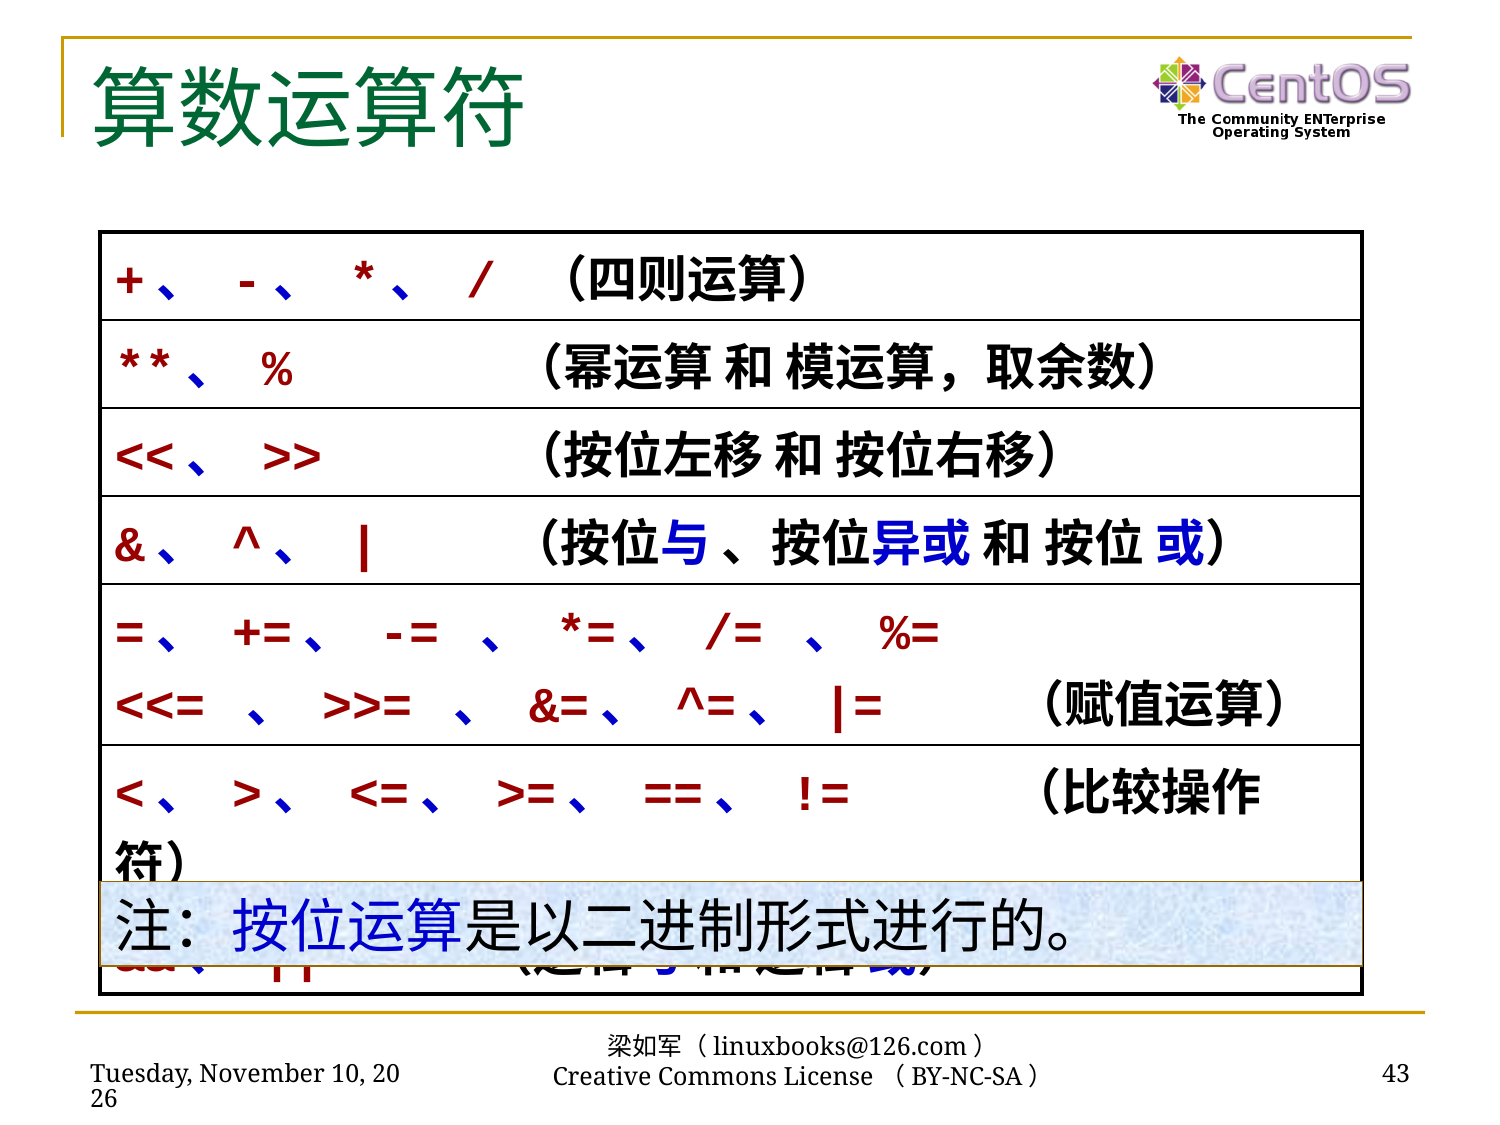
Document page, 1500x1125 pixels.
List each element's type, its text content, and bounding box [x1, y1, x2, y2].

table_cell <、 >、 <=、 >=、 ==、 != （比较操作符） [102, 746, 1360, 881]
slide_number 43 [1074, 1023, 1426, 1100]
text_box 注：按位运算是以二进制形式进行的。 [99, 881, 1363, 967]
table_cell =、 +=、 -= 、 *=、 /= 、 %= <<= 、 >>= 、 &=、 ^=、 |= （赋值运算） [102, 585, 1360, 744]
table_cell &、 ^、 | （按位与 、按位异或 和 按位 或） [102, 497, 1360, 583]
footer 梁如军（linuxbooks@126.com） Creative Commons License（BY-NC-SA） [359, 1022, 1247, 1099]
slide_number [74, 1023, 426, 1100]
title 算数运算符 [74, 45, 1426, 233]
table_cell **、 % （幂运算 和 模运算，取余数） [102, 321, 1360, 407]
table_cell <<、 >> （按位左移 和 按位右移） [102, 409, 1360, 495]
table_header +、 -、 *、 / （四则运算） [102, 234, 1360, 319]
table_cell &&、 || （逻辑与 和 逻辑 或） [102, 967, 1360, 992]
